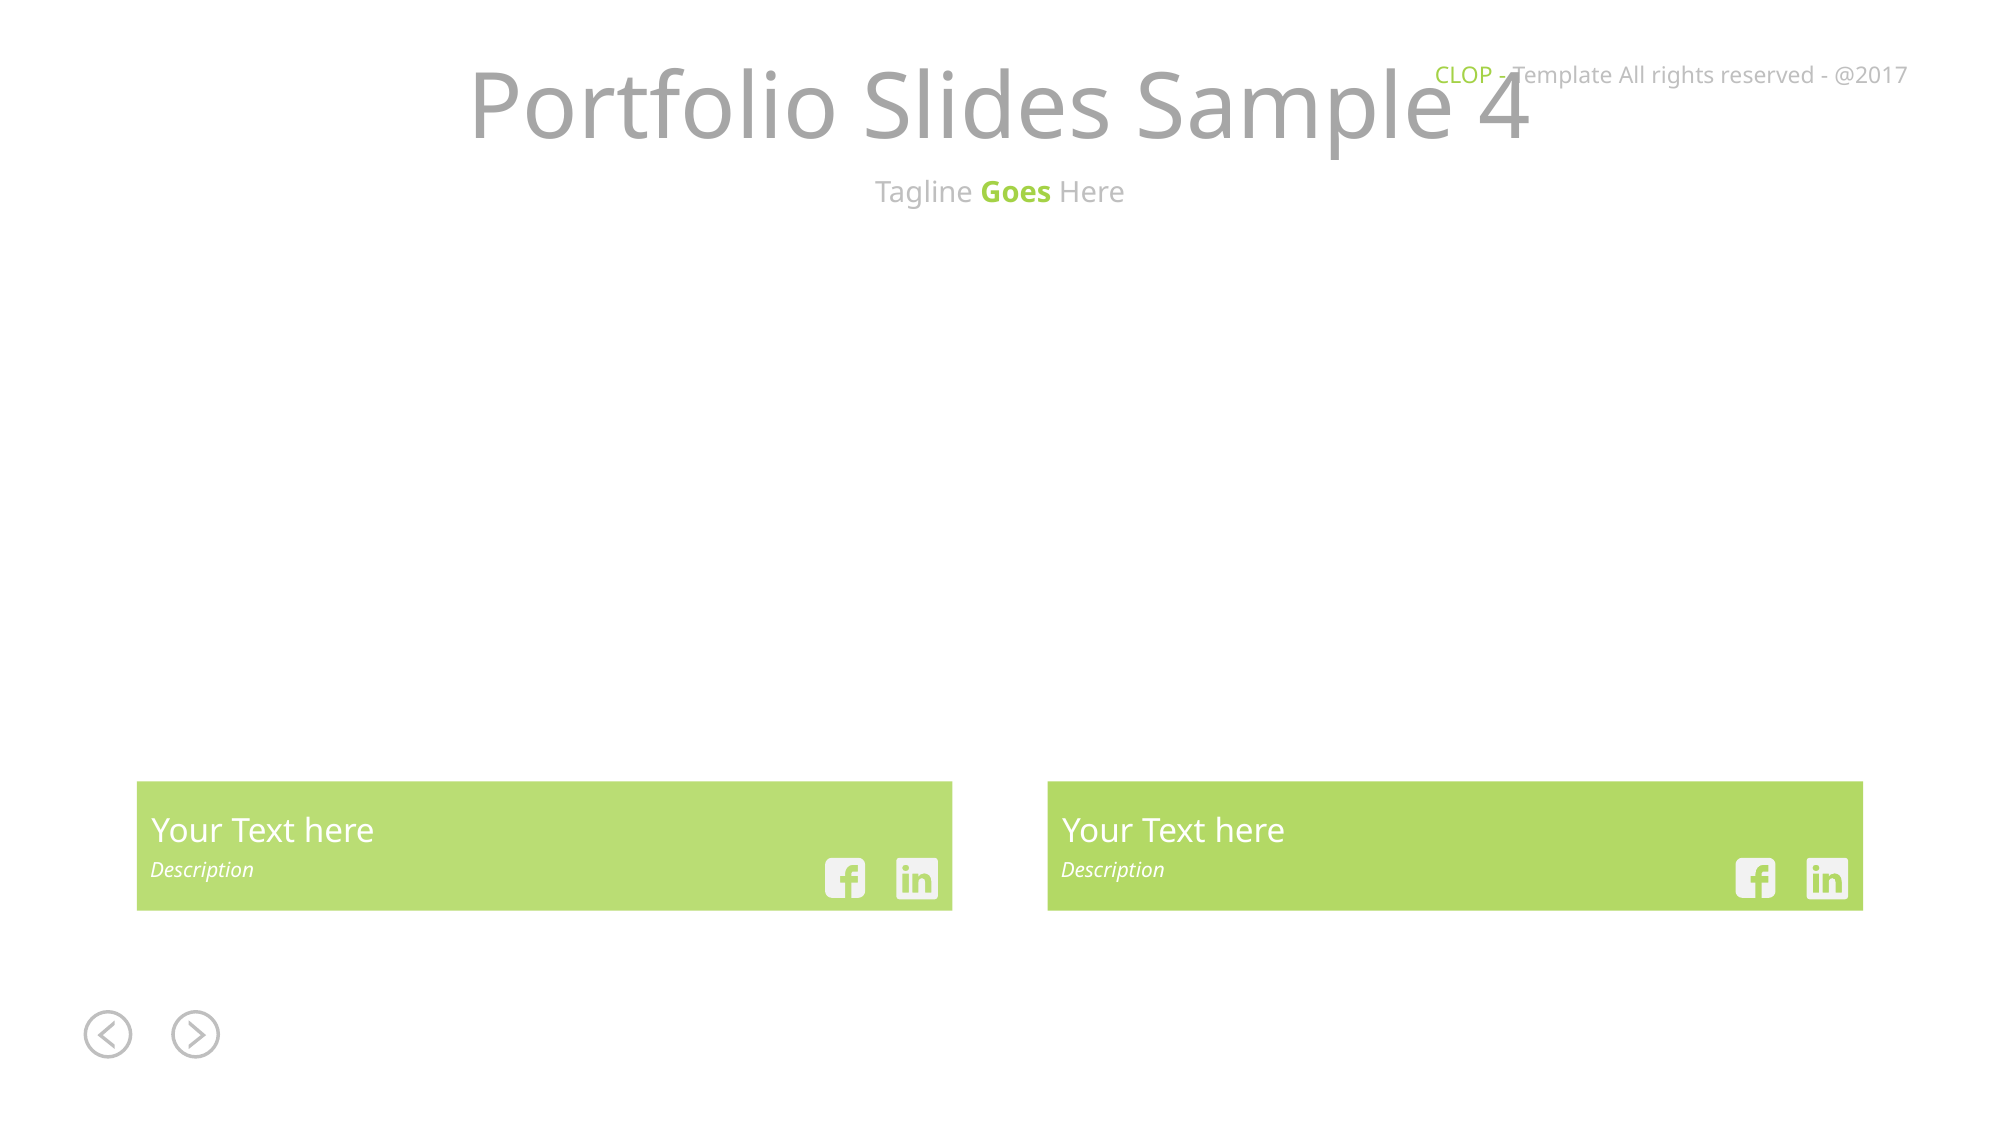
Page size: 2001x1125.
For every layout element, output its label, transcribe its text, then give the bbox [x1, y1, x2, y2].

text_box Tagline Goes Here [860, 165, 1140, 216]
text_box Portfolio Slides Sample 4 [452, 39, 1548, 165]
picture [136, 294, 953, 911]
picture [1047, 294, 1863, 911]
